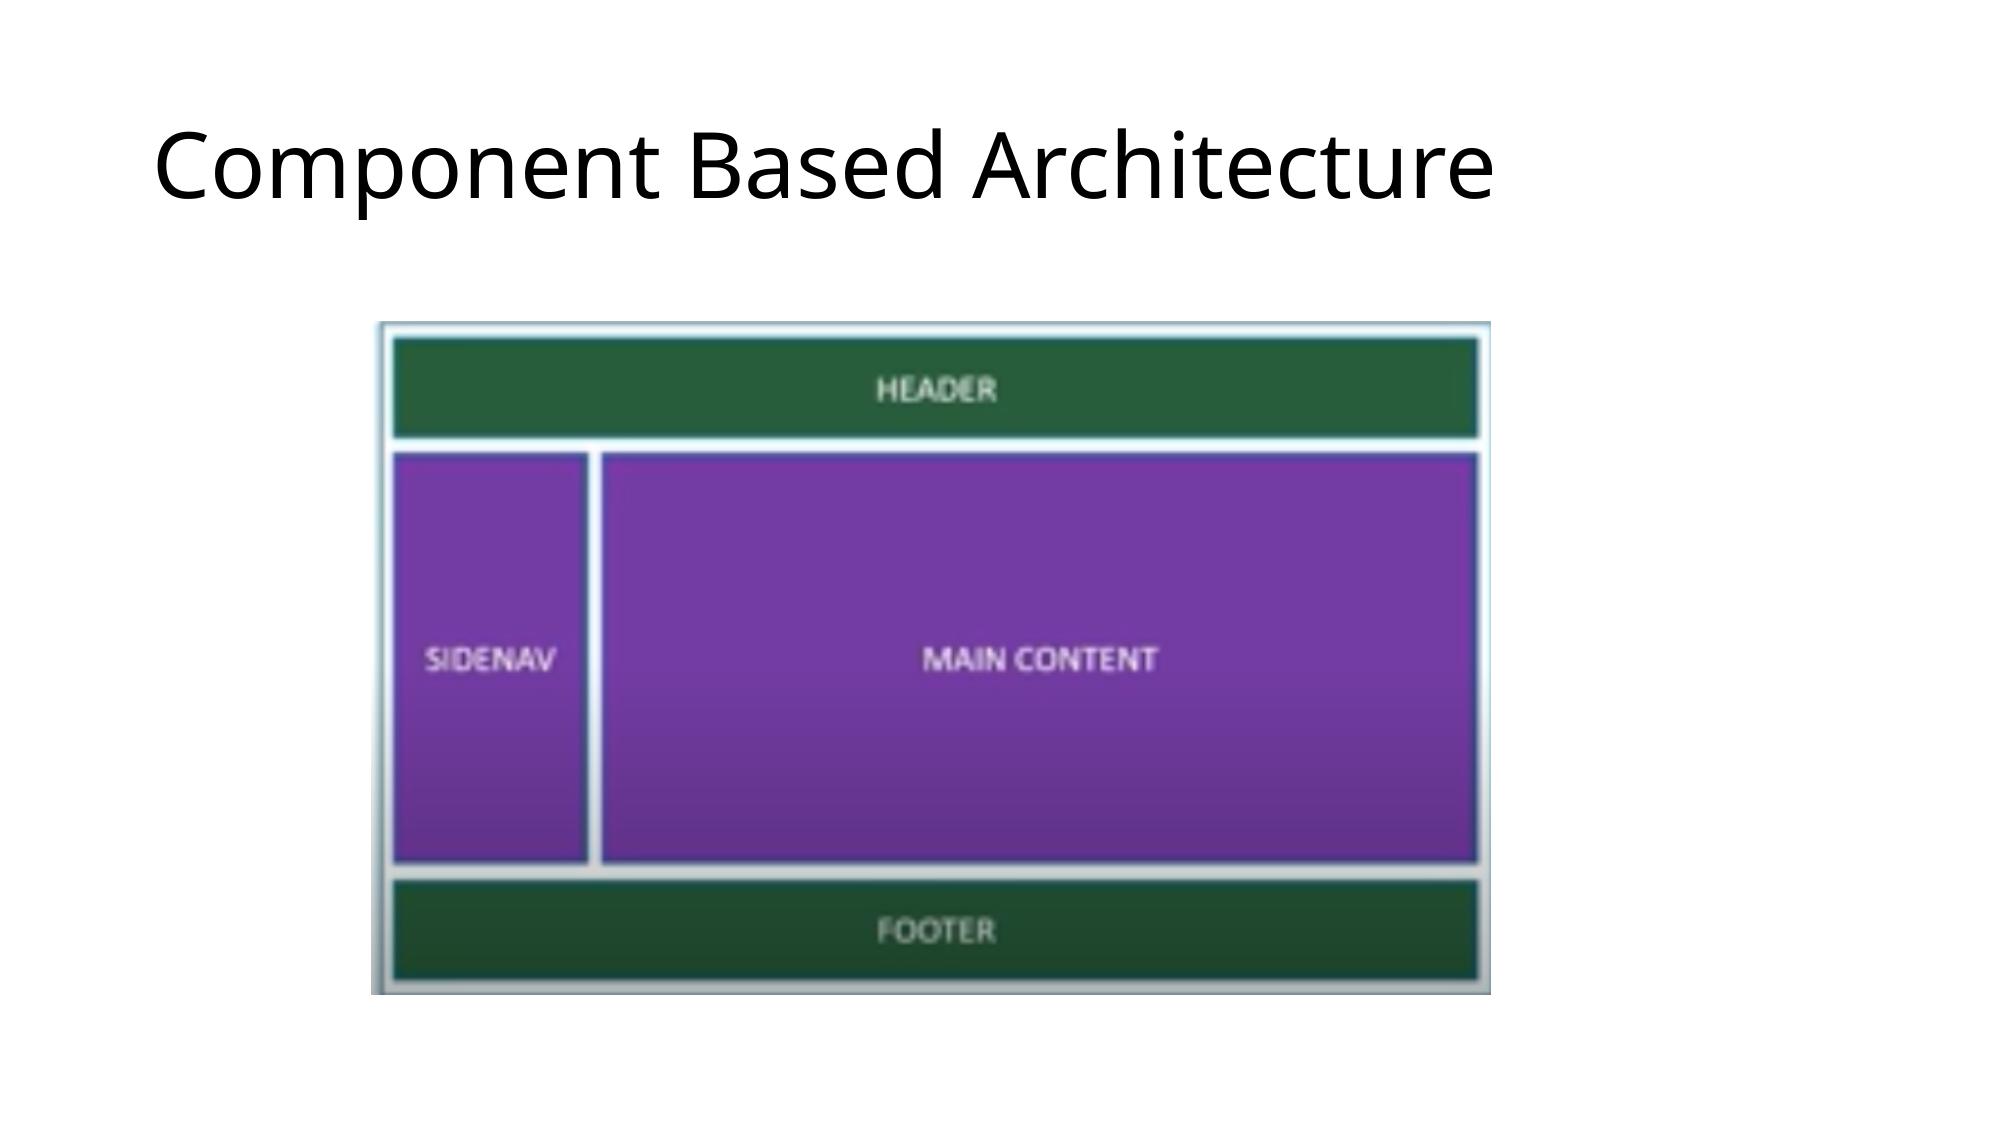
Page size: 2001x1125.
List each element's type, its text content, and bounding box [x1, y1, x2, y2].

title Component Based Architecture [137, 59, 1863, 278]
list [371, 321, 1491, 995]
